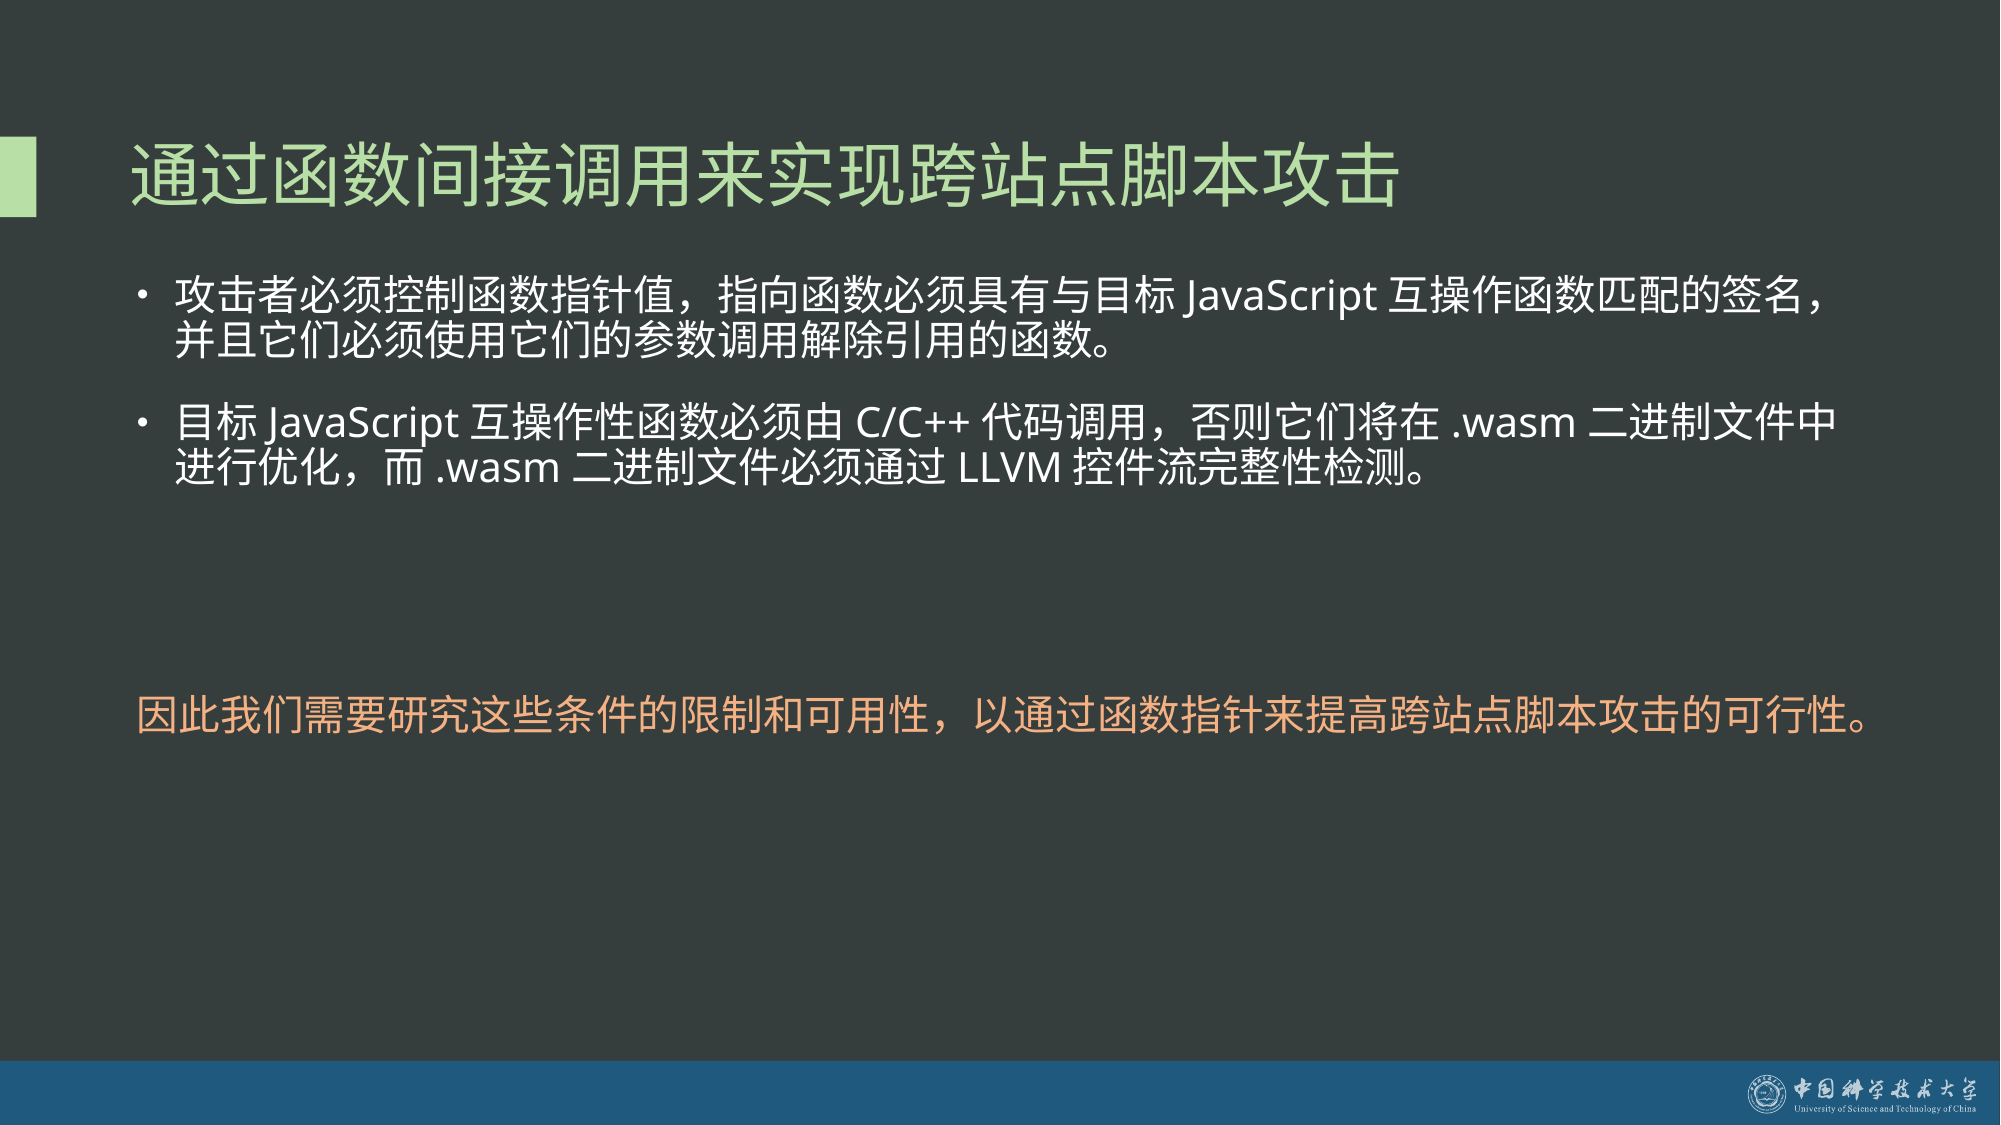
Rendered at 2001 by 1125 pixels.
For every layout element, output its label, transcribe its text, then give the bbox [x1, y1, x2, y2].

title 通过函数间接调用来实现跨站点脚本攻击 [114, 76, 1886, 224]
list 攻击者必须控制函数指针值，指向函数必须具有与目标JavaScript互操作函数匹配的签名，并且它们必须使用它们的参数调用解除引用的函数。 目标JavaScript互操作性函数必须由C/C++代码调用，否则它们将在.wasm二进制文件中进行优化，而.wasm二进制文件必须通过LLVM控件流完整性检测。 因此我们需要研究这些条件的限制和可用性，以通过函数指针来提高跨站点脚本攻击的可行性。 [114, 266, 1886, 990]
